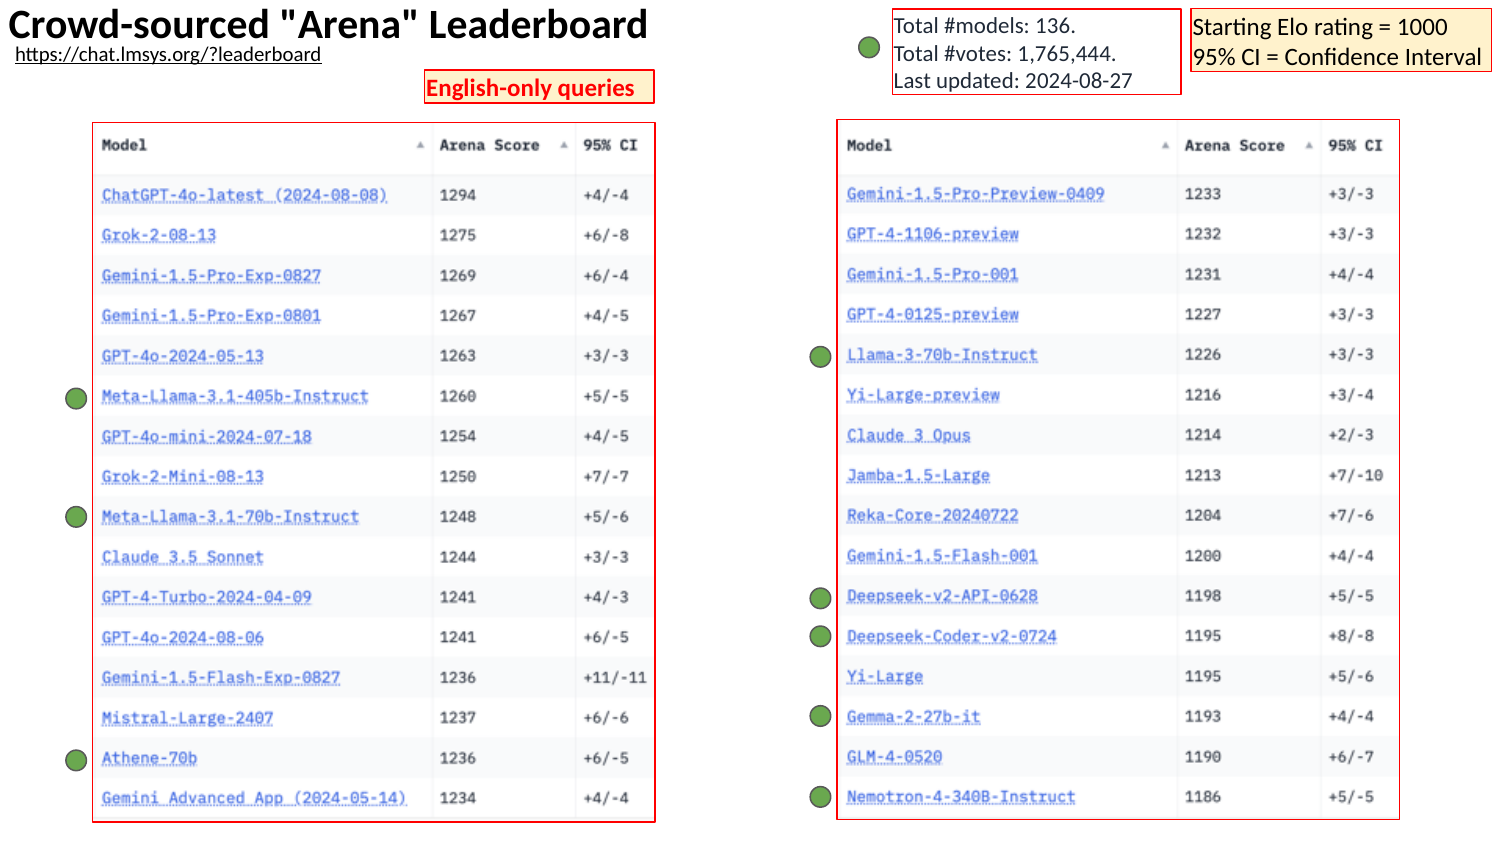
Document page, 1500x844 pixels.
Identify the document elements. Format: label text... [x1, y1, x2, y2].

picture [93, 122, 655, 822]
text_box [810, 705, 831, 727]
text_box [810, 786, 831, 808]
text_box Total #models: 136. Total #votes: 1,765,444. Last updated: 2024-08-27 [892, 9, 1182, 95]
text_box [810, 626, 831, 647]
text_box [65, 750, 87, 771]
text_box Starting Elo rating = 1000 95% CI = Confidence Interval [1191, 8, 1492, 72]
text_box [810, 588, 831, 609]
text_box [65, 388, 87, 409]
text_box [810, 346, 831, 368]
text_box https://chat.lmsys.org/?leaderboard [0, 25, 341, 106]
text_box English-only queries [424, 70, 655, 104]
text_box [65, 506, 87, 528]
text_box [858, 37, 880, 58]
picture [837, 120, 1399, 820]
text_box Crowd-sourced "Arena" Leaderboard [0, 0, 675, 63]
